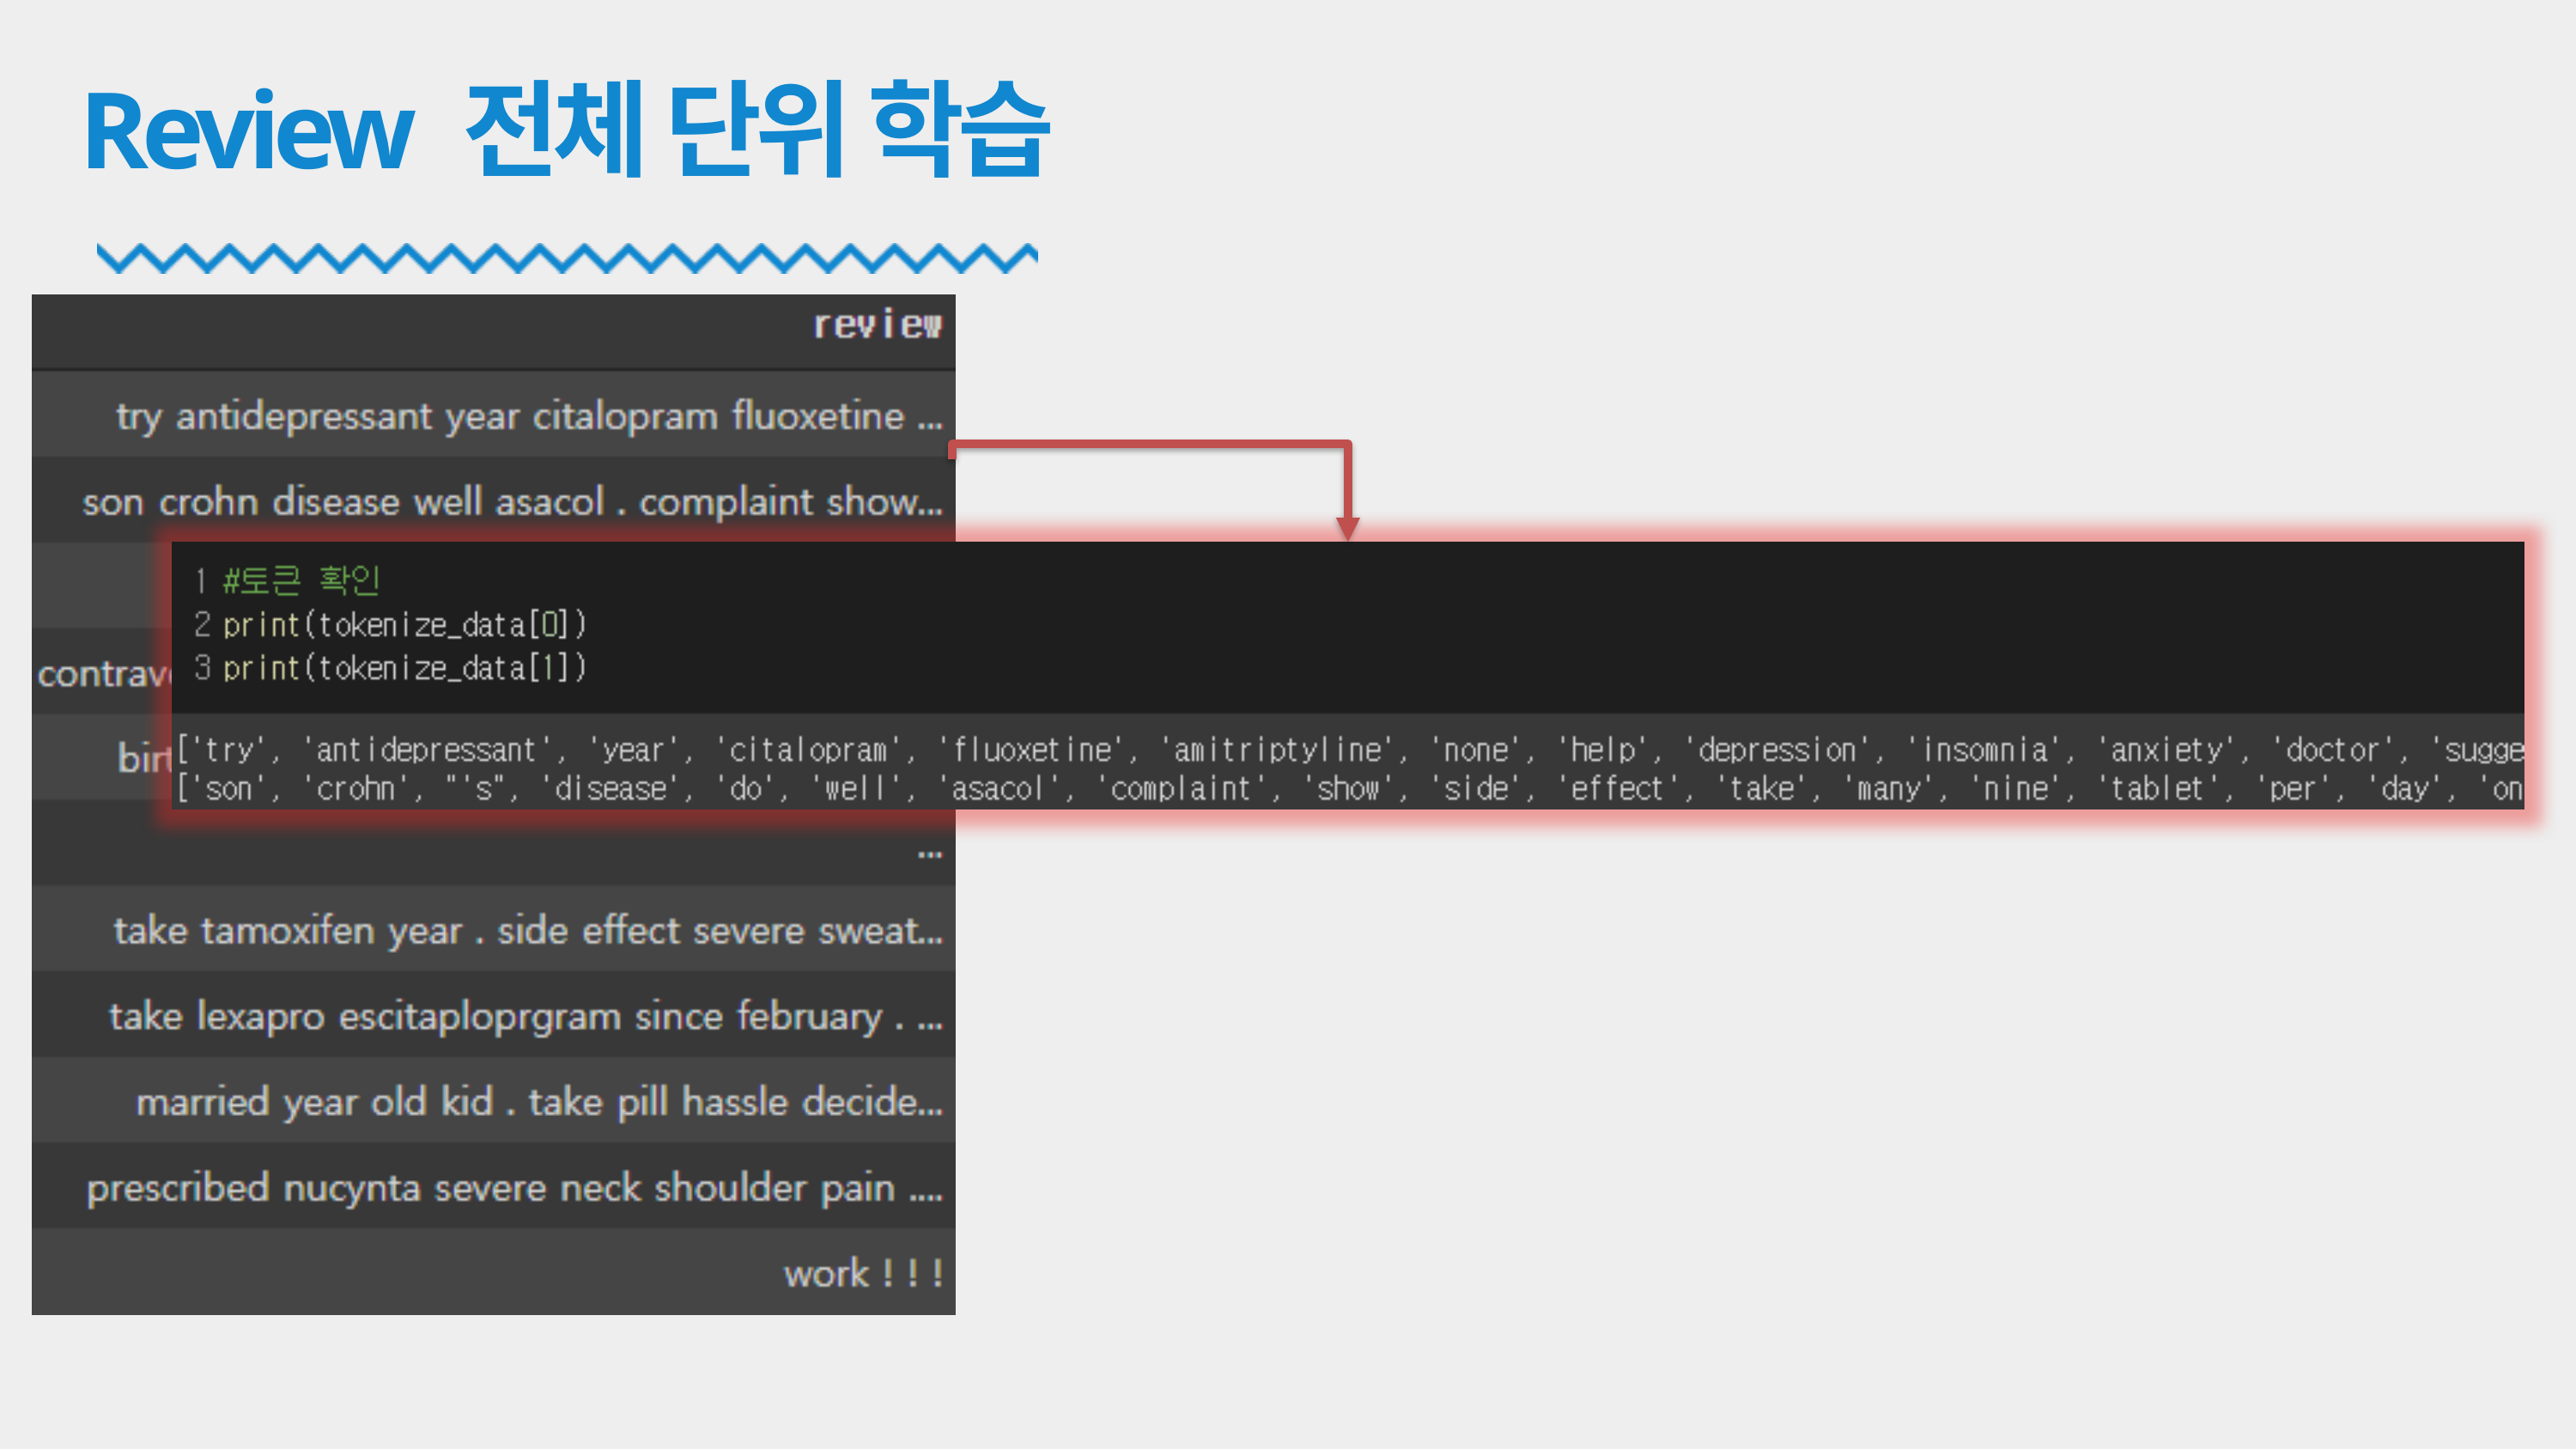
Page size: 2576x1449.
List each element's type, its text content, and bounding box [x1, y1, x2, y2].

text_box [97, 243, 1038, 274]
text_box Review 전체 단위 학습 [53, 57, 1082, 216]
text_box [951, 459, 1349, 543]
picture [32, 294, 2525, 1315]
